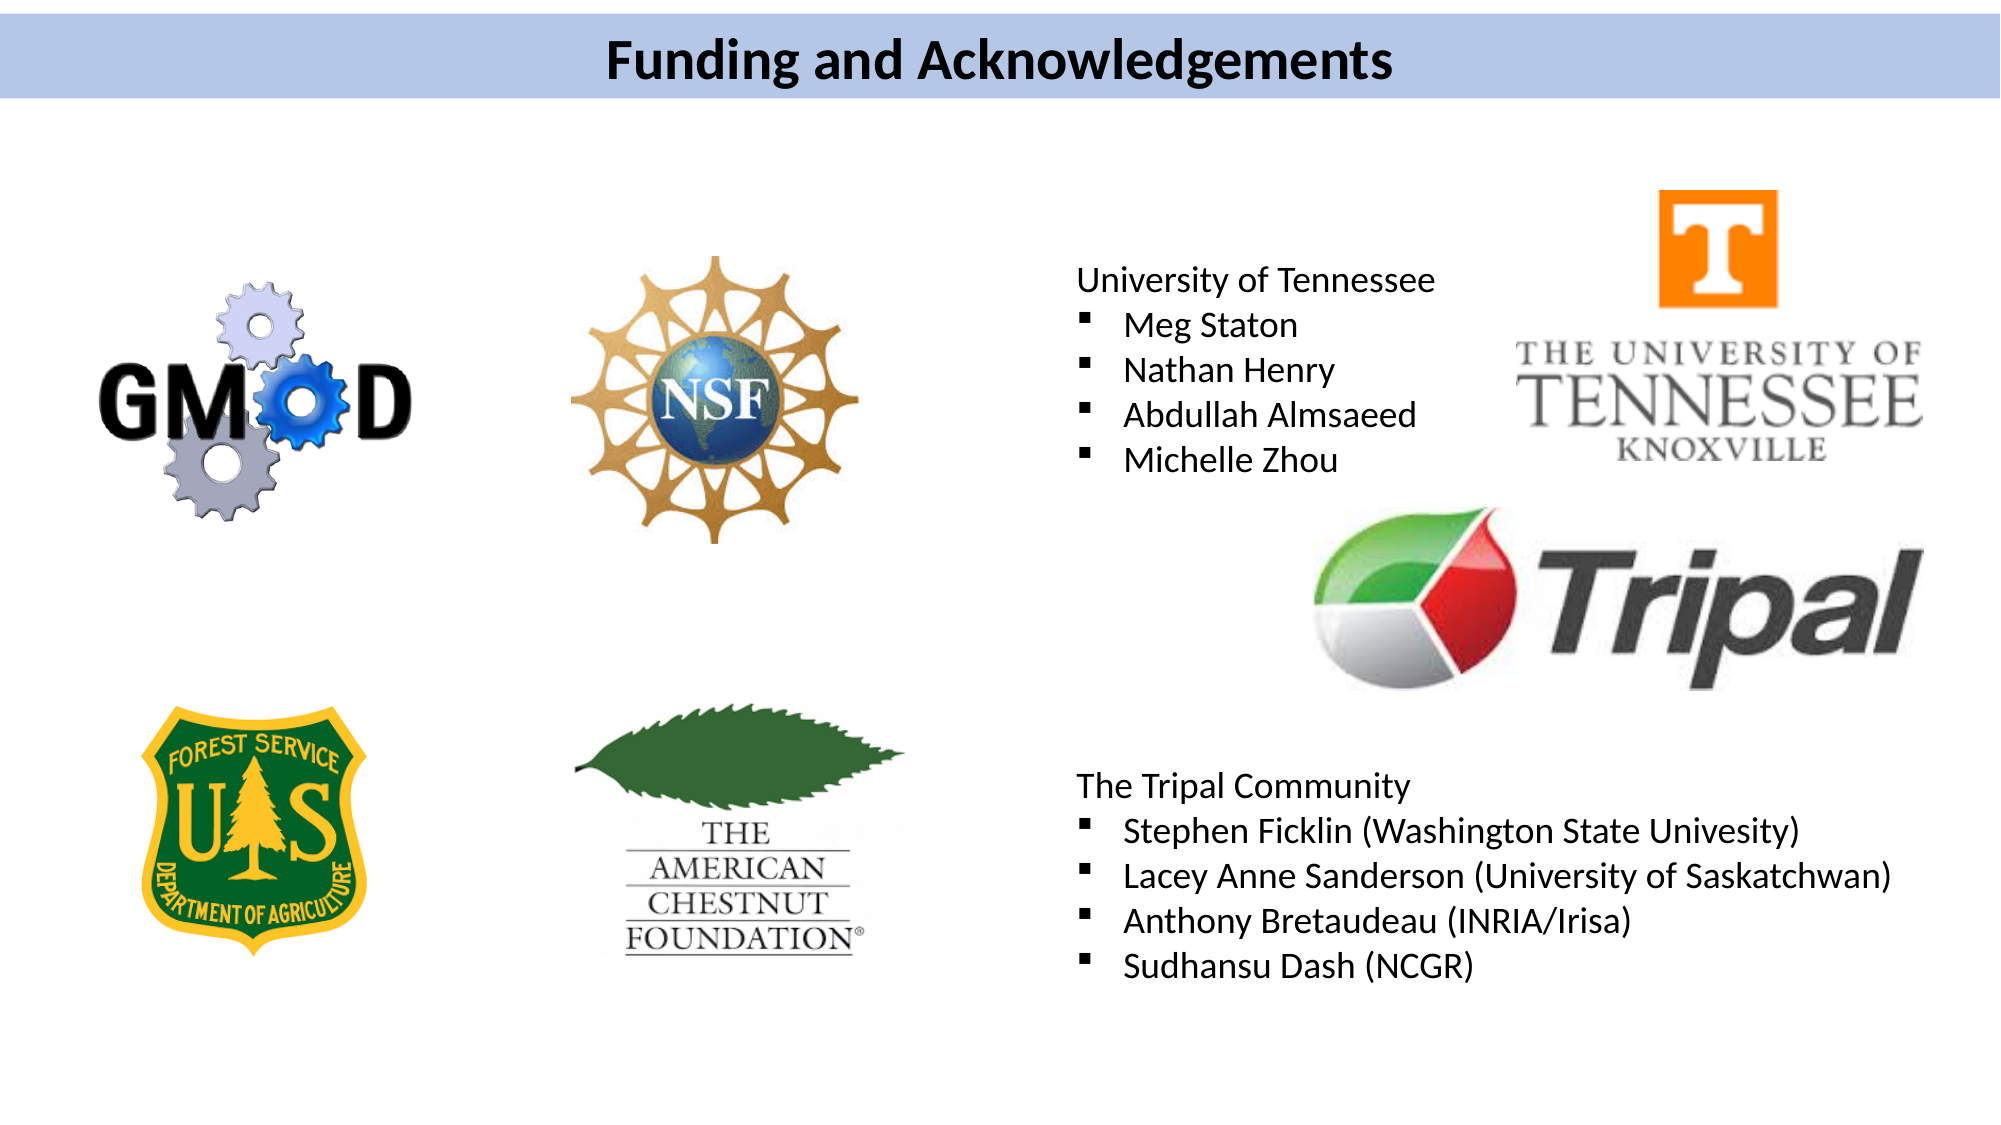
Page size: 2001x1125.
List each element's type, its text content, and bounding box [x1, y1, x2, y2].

picture [93, 275, 415, 533]
picture [571, 256, 859, 544]
text_box The Tripal Community Stephen Ficklin (Washington State Univesity) Lacey Anne Sanderson (University of Saskatchwan) Anthony Bretaudeau (INRIA/Irisa) Sudhansu Dash (NCGR) [1061, 754, 1923, 1039]
text_box Funding and Acknowledgements [0, 13, 2000, 99]
picture [141, 706, 367, 957]
picture [571, 700, 910, 957]
text_box University of Tennessee Meg Staton Nathan Henry Abdullah Almsaeed Michelle Zhou [1061, 247, 1619, 488]
picture [1313, 507, 1924, 691]
picture [1516, 190, 1923, 461]
